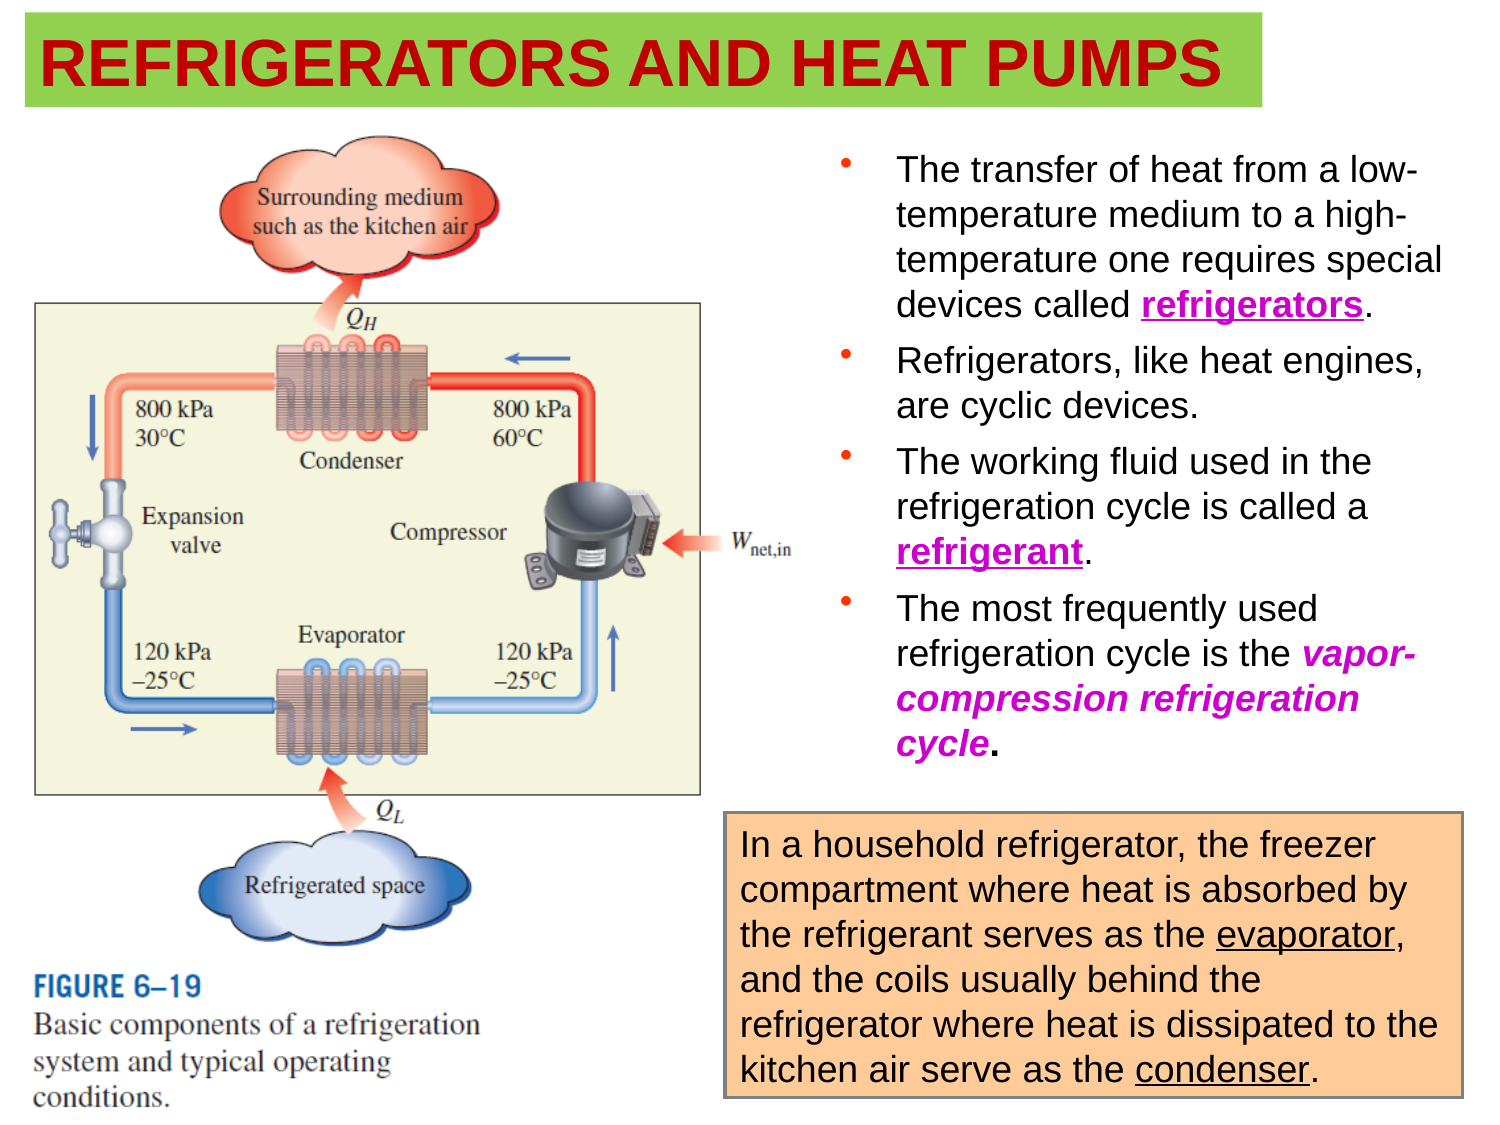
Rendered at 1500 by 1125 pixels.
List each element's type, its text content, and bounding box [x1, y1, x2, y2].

text_box The transfer of heat from a low-temperature medium to a high-temperature one requires special devices called refrigerators. Refrigerators, like heat engines, are cyclic devices. The working fluid used in the refrigeration cycle is called a refrigerant. The most frequently used refrigeration cycle is the vapor-compression refrigeration cycle. [825, 137, 1463, 771]
text_box REFRIGERATORS AND HEAT PUMPS [24, 12, 1263, 108]
slide_number 11 [1074, 1098, 1426, 1103]
text_box In a household refrigerator, the freezer compartment where heat is absorbed by the refrigerant serves as the evaporator, and the coils usually behind the refrigerator where heat is dissipated to the kitchen air serve as the condenser. [724, 812, 1463, 1098]
picture [24, 129, 801, 951]
picture [24, 962, 488, 1114]
